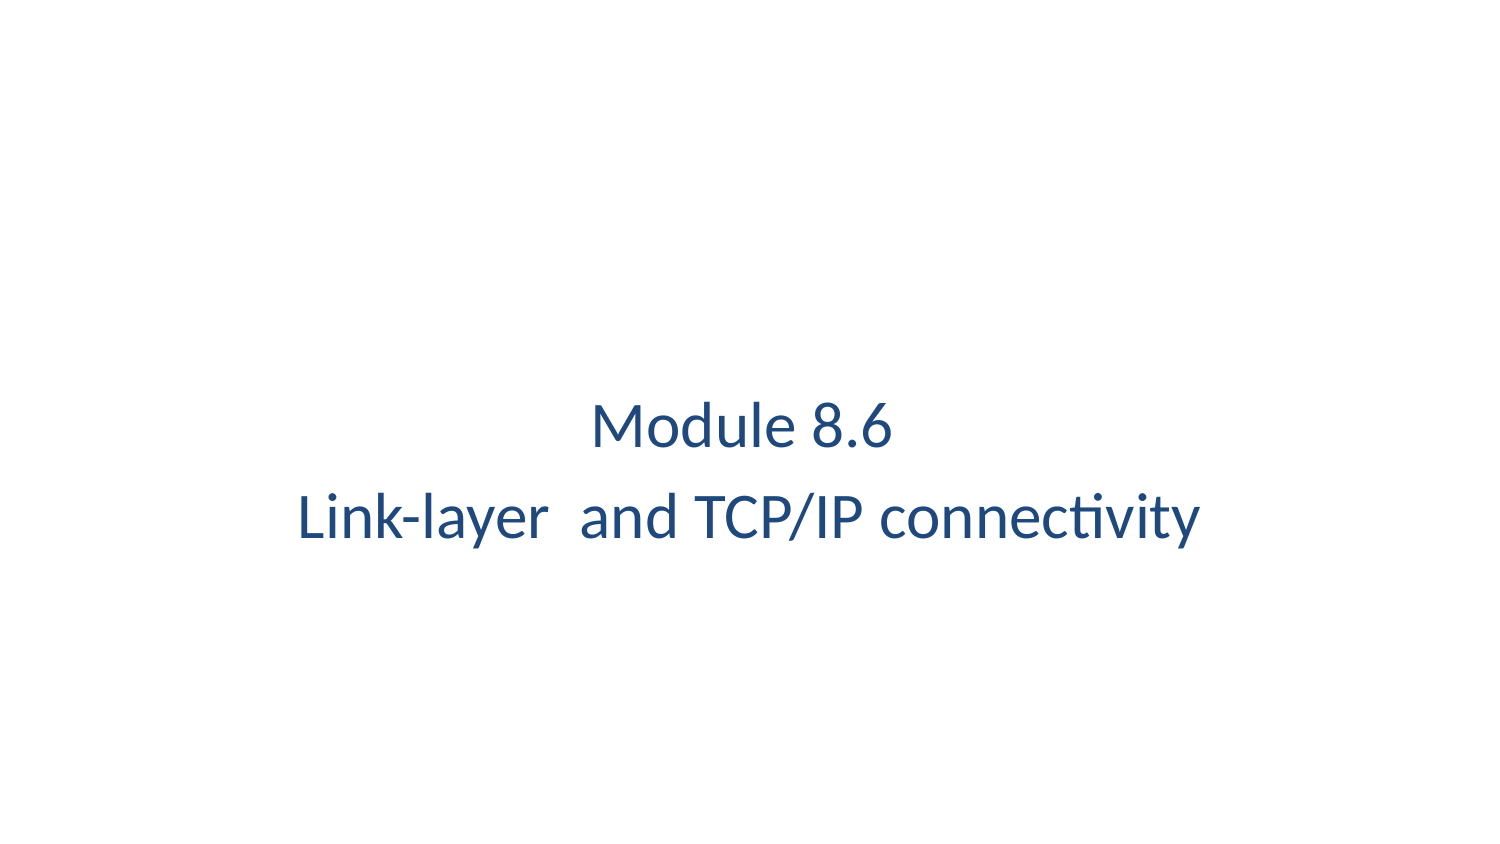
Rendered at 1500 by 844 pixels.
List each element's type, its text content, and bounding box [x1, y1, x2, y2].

list Module 8.6 Link-layer and TCP/IP connectivity [112, 374, 1388, 560]
